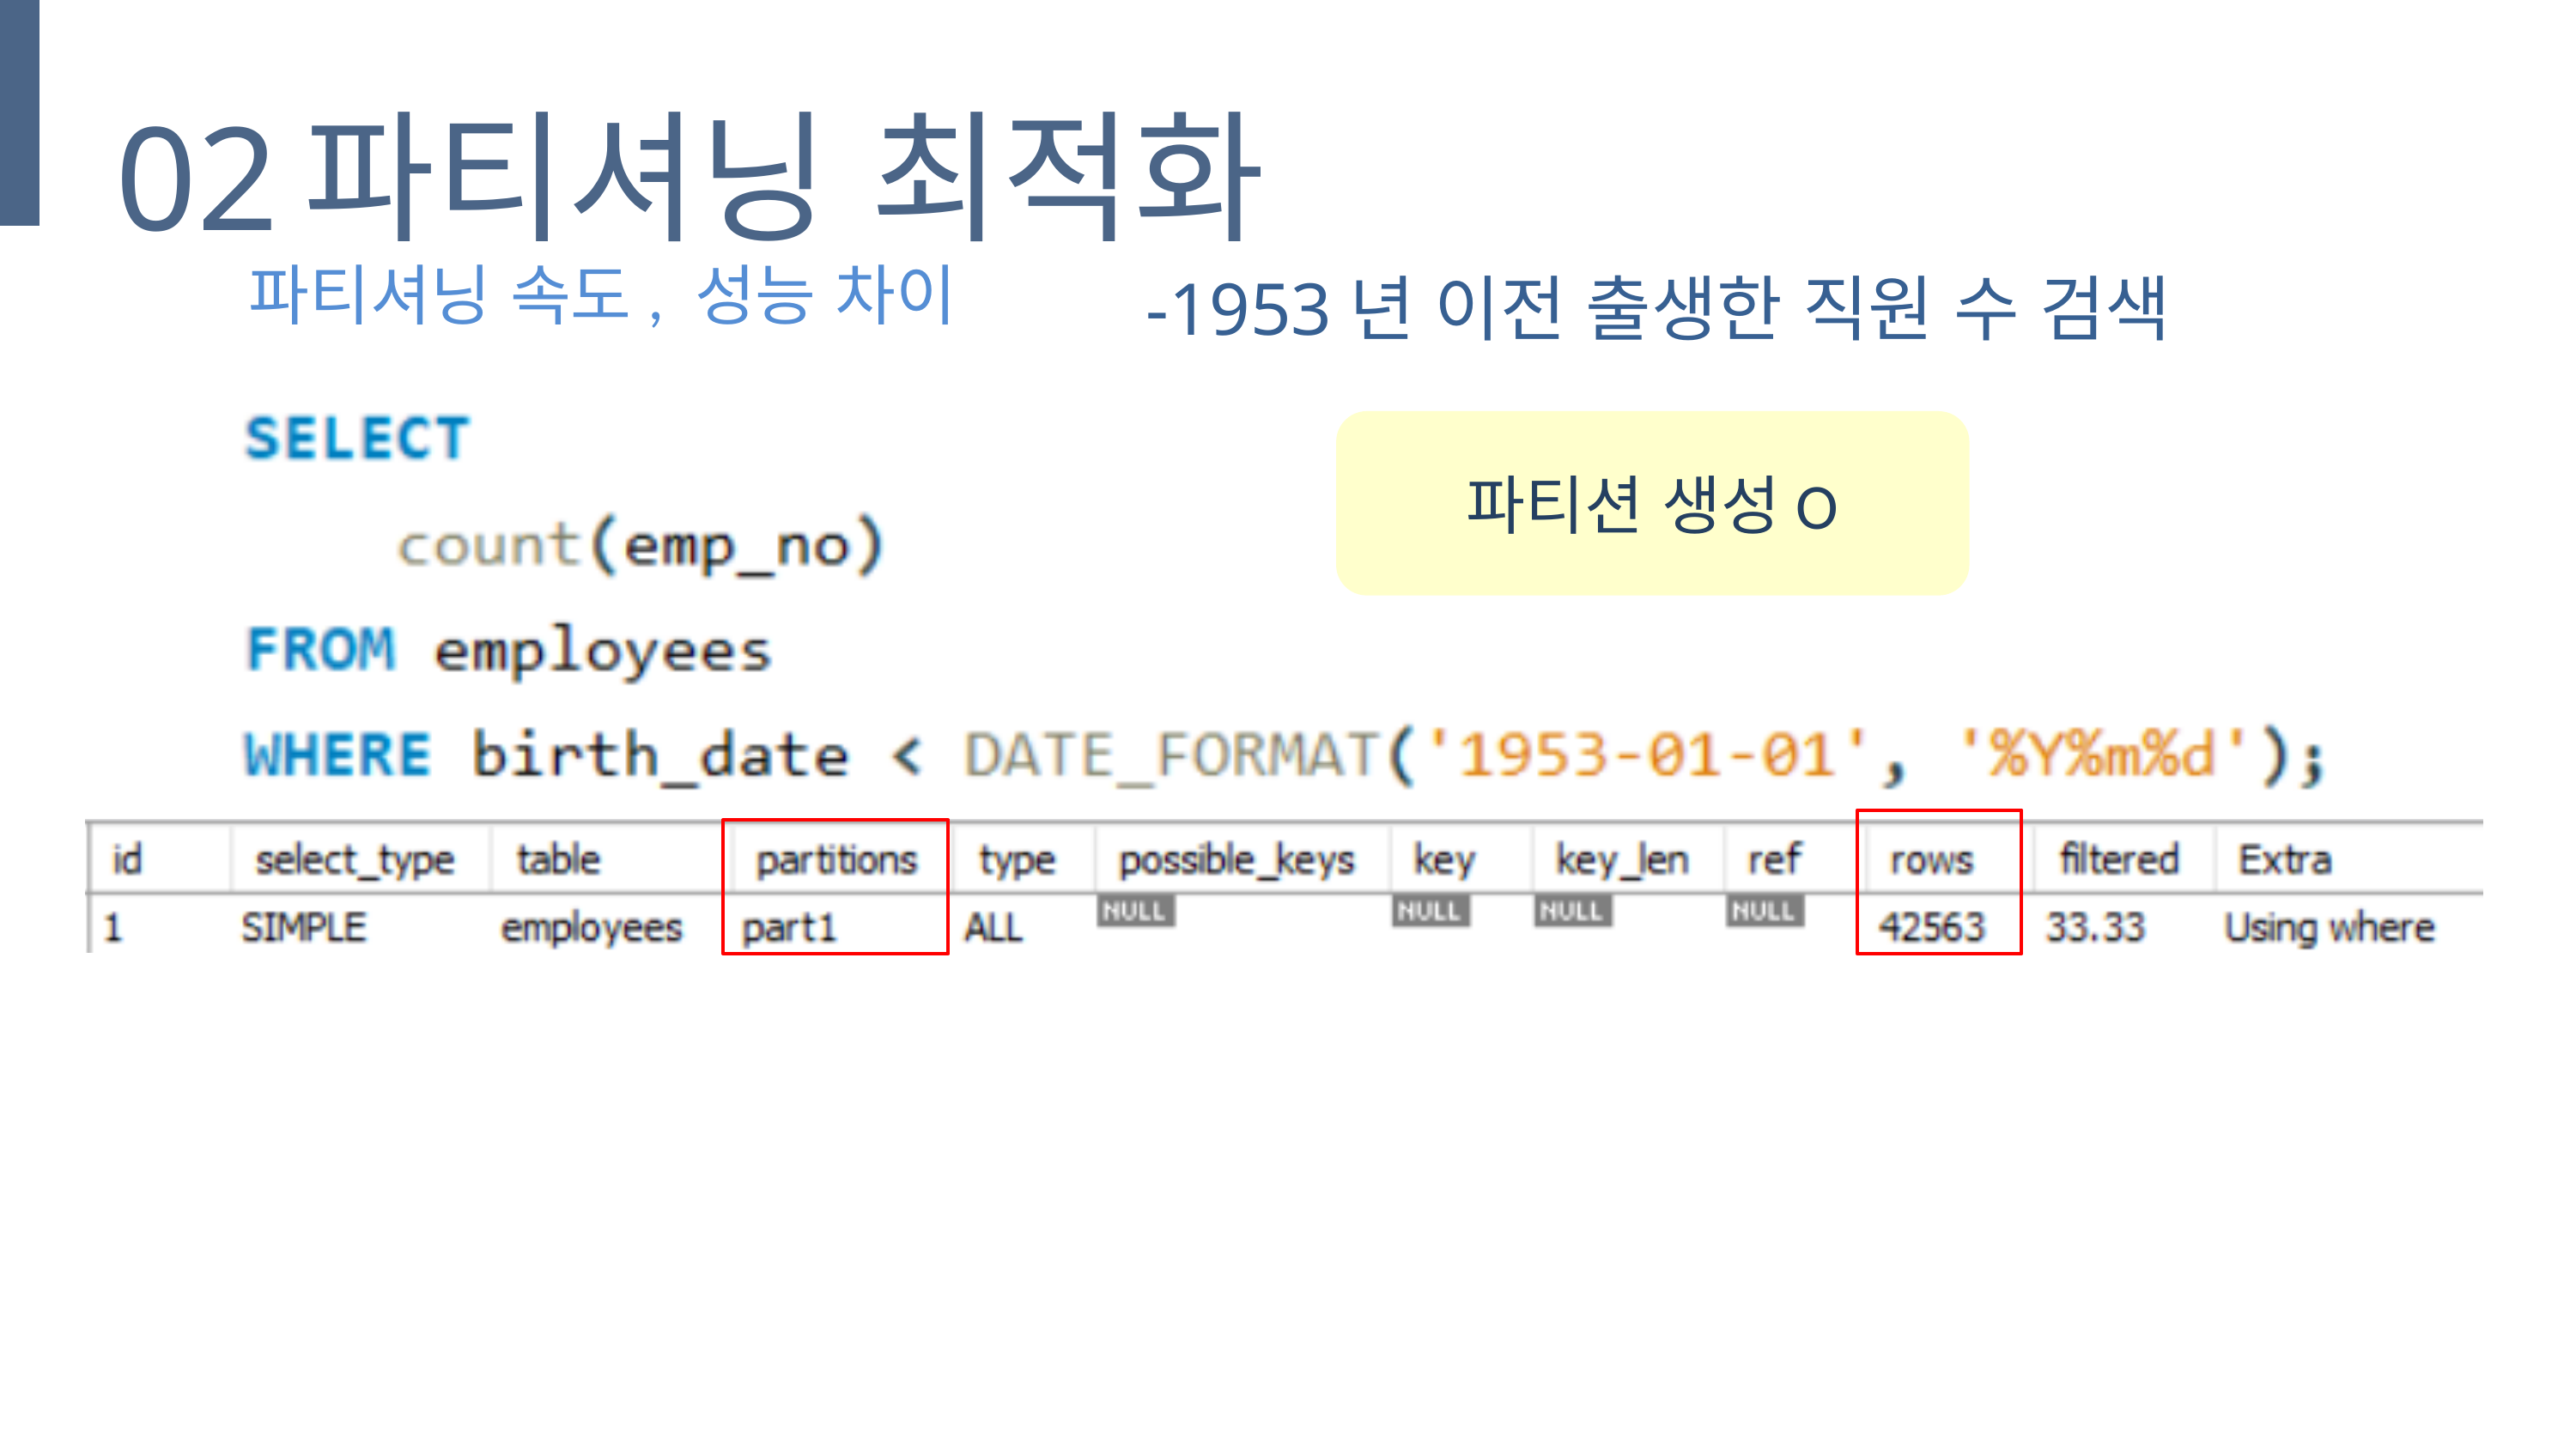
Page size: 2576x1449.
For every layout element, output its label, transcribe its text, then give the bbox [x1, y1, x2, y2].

text_box -1953년 이전 출생한 직원 수 검색 [1145, 220, 2394, 349]
text_box 파티셔닝 최적화 [303, 58, 1686, 246]
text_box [0, 0, 39, 226]
text_box 파티셔닝 속도, 성능 차이 [236, 246, 1145, 339]
picture [85, 818, 2484, 954]
picture [229, 397, 2347, 810]
text_box 02 [115, 58, 290, 260]
